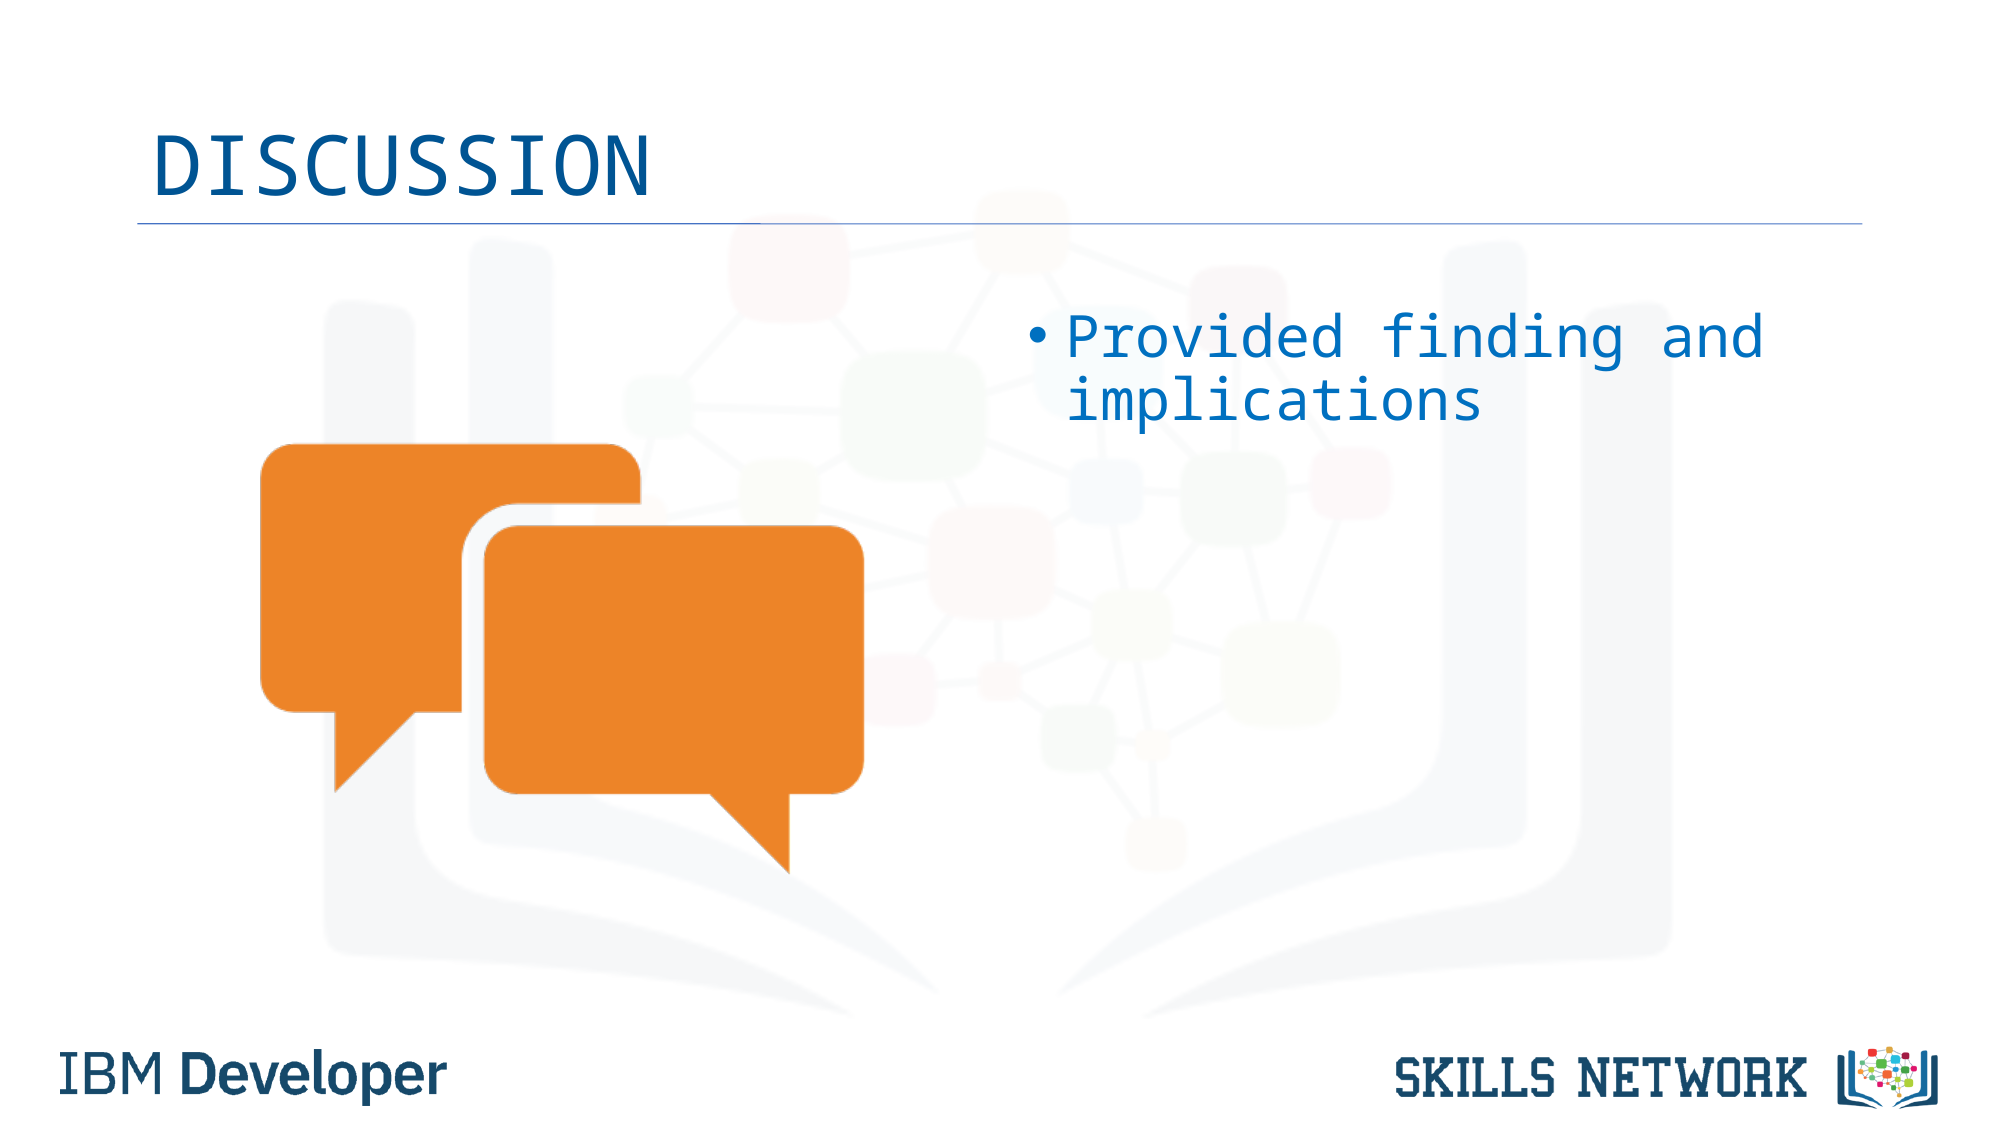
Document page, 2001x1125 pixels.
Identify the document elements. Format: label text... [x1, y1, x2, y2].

picture [1390, 1045, 1945, 1111]
title DISCUSSION [137, 59, 1863, 278]
picture [55, 1045, 459, 1108]
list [205, 299, 920, 1014]
list Provided finding and implications [1012, 299, 1863, 1014]
